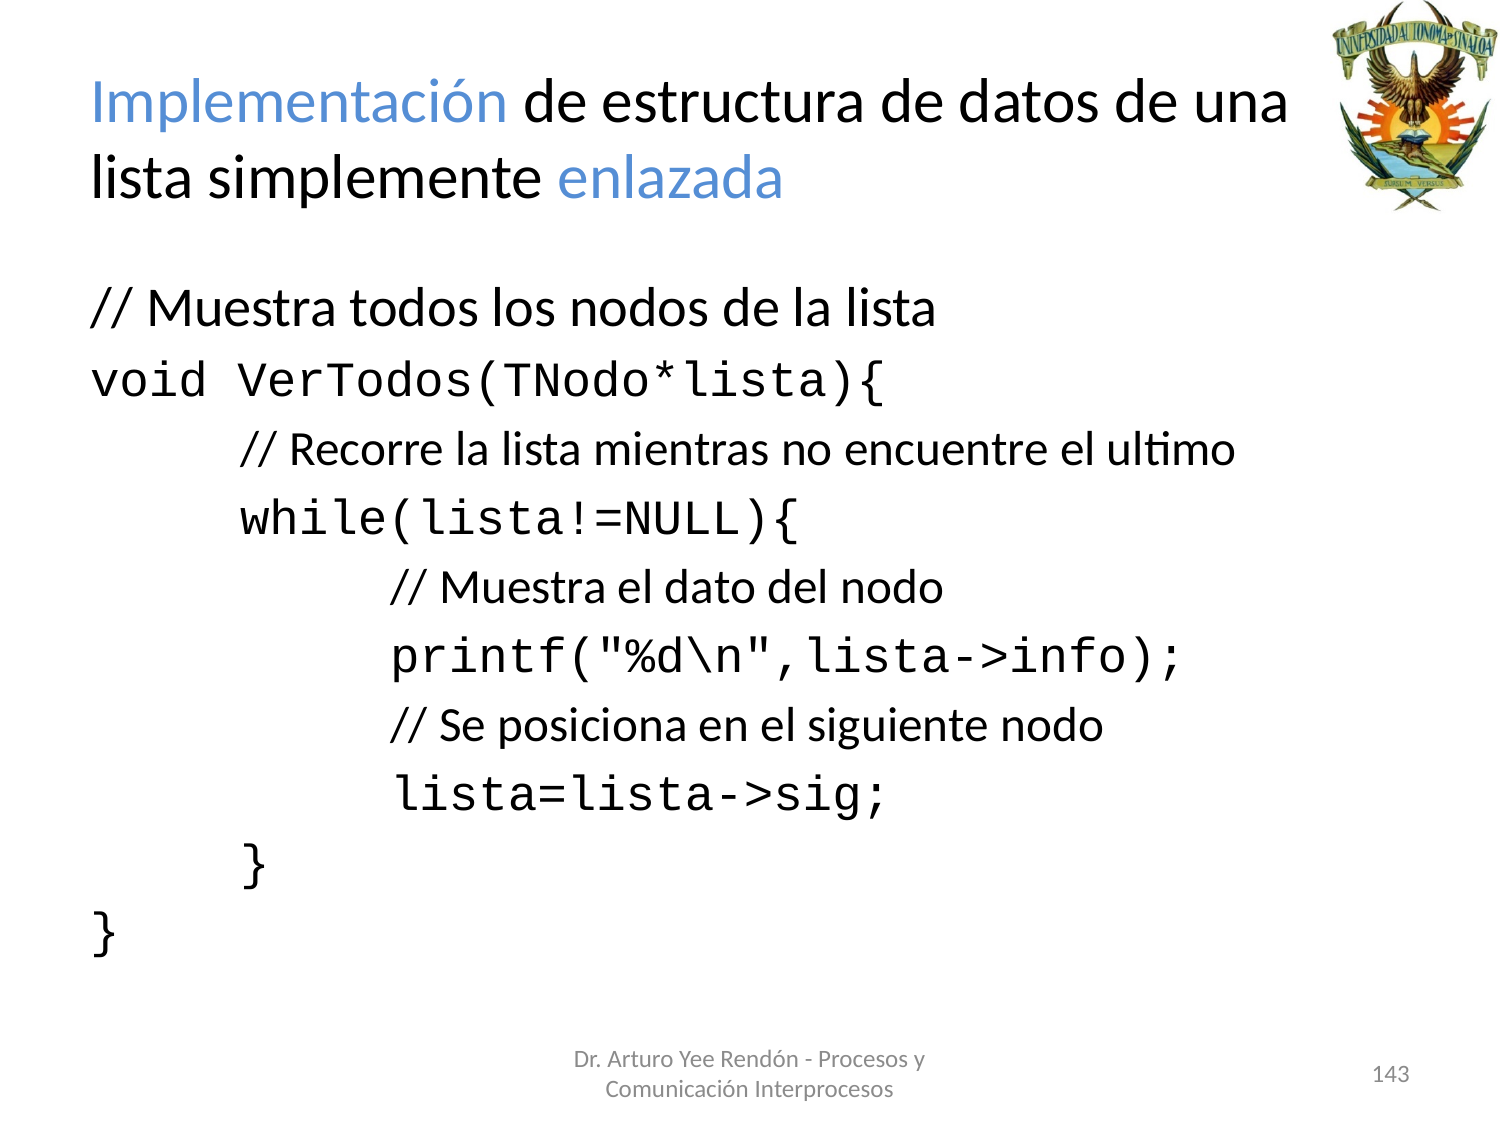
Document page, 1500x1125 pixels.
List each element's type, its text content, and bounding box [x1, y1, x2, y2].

list // Muestra todos los nodos de la lista void VerTodos(TNodo*lista){ // Recorre la lista mientras no encuentre el ultimo while(lista!=NULL){ // Muestra el dato del nodo printf("%d\n",lista->info); // Se posiciona en el siguiente nodo lista=lista->sig; } } [75, 262, 1425, 1005]
slide_number 143 [1074, 1042, 1425, 1103]
footer Dr. Arturo Yee Rendón - Procesos y Comunicación Interprocesos [512, 1042, 988, 1103]
picture [1330, 0, 1500, 215]
title Implementación de estructura de datos de una lista simplemente enlazada [75, 45, 1331, 225]
